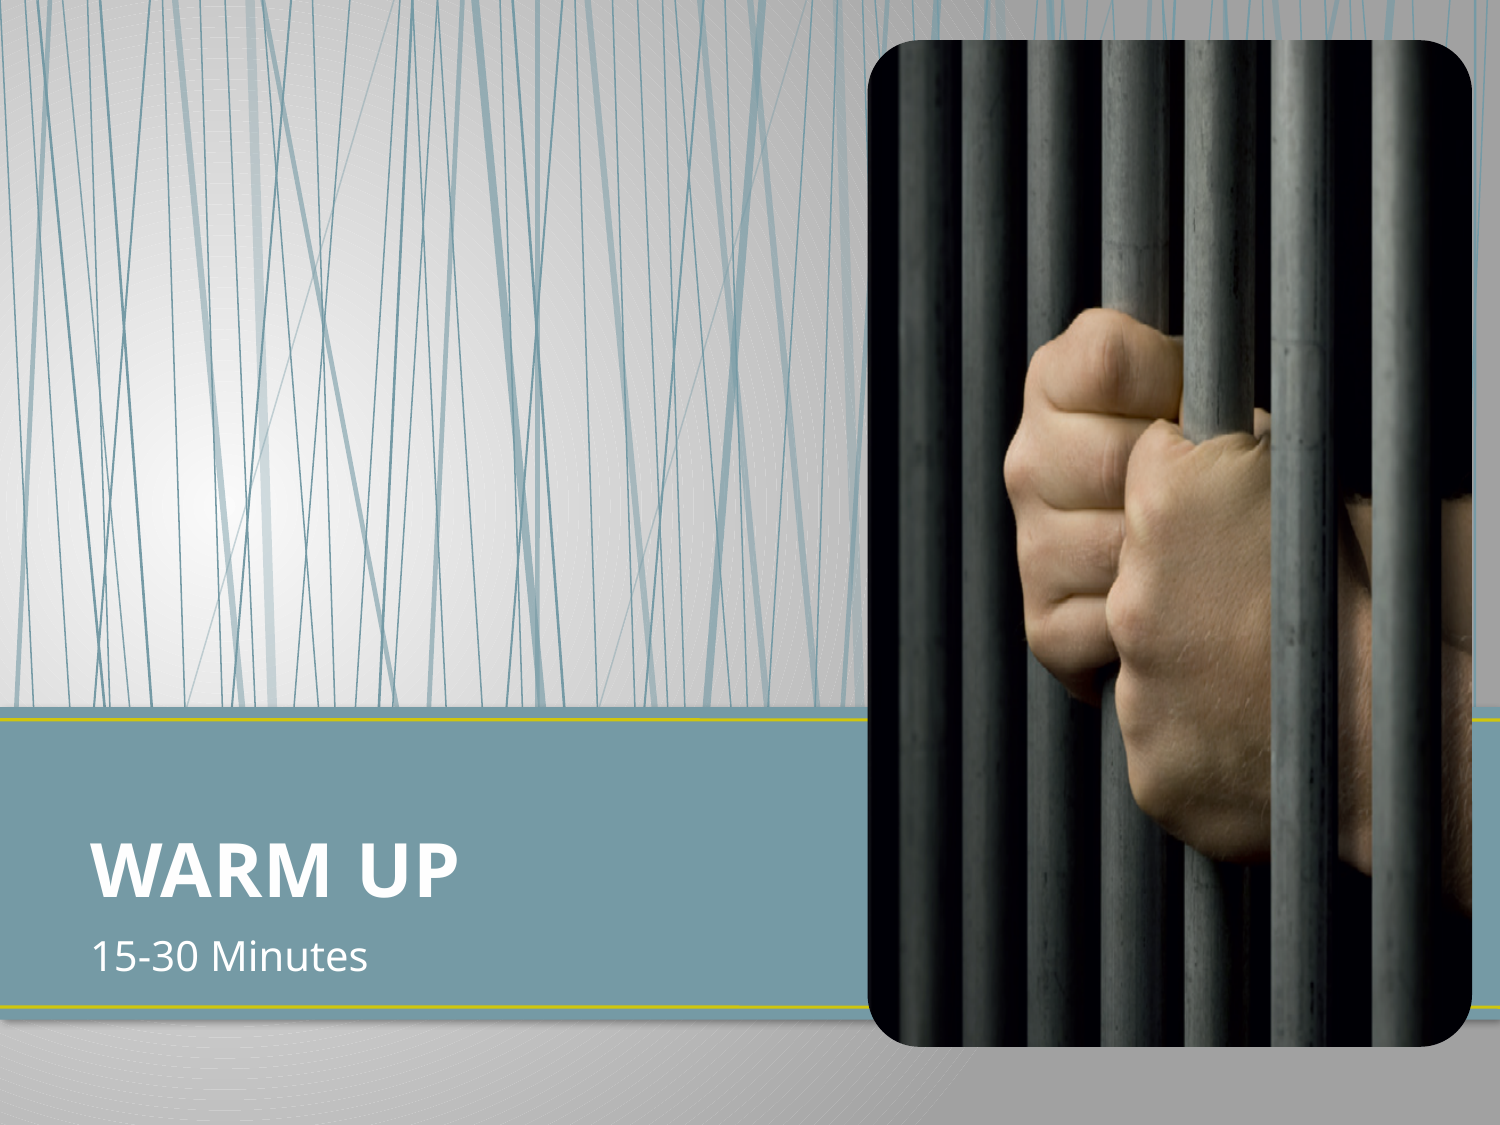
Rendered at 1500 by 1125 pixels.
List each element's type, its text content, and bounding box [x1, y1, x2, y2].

title WARM UP [75, 732, 860, 920]
list 15-30 Minutes [75, 922, 860, 991]
picture [867, 39, 1473, 1048]
